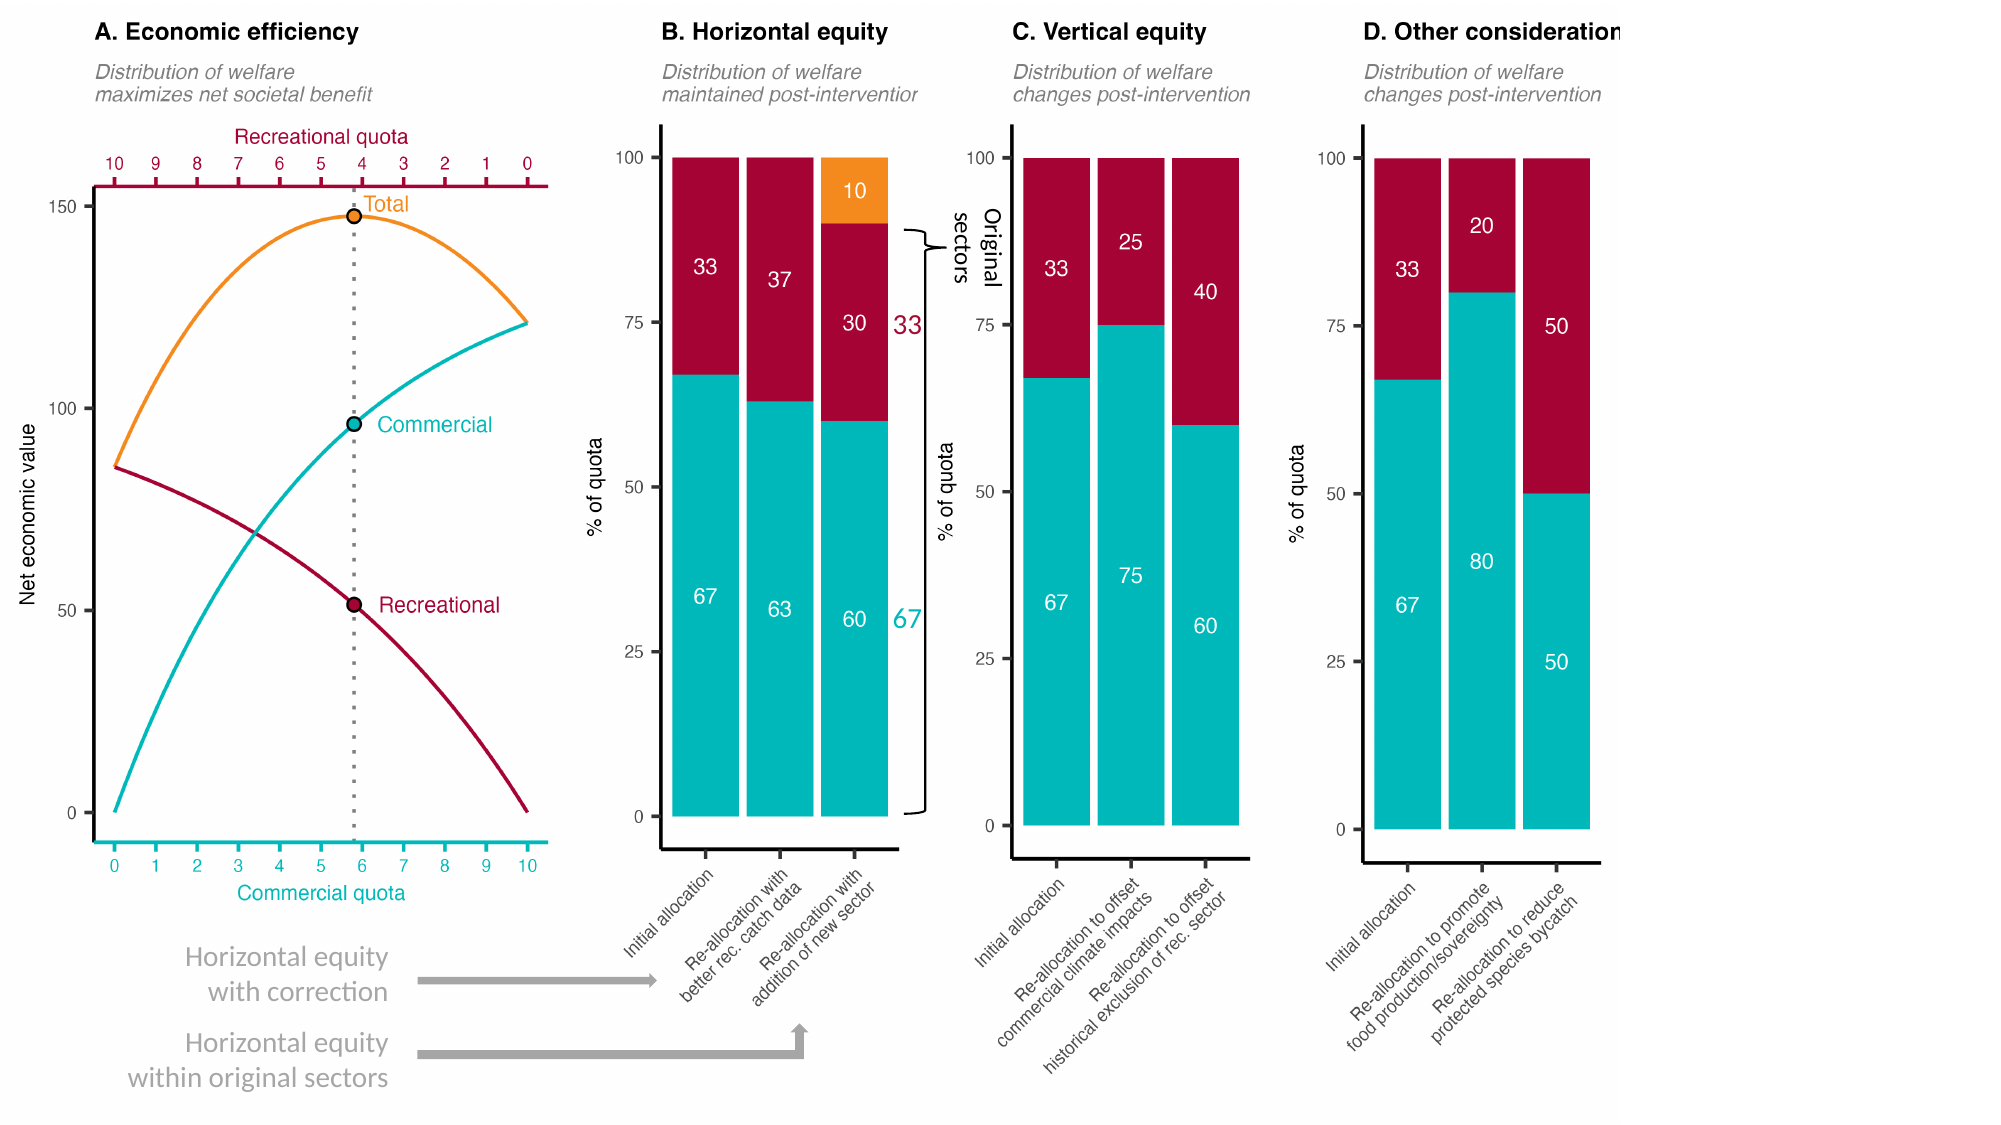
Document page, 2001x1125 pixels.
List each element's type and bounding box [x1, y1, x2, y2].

picture [0, 3, 1620, 1125]
